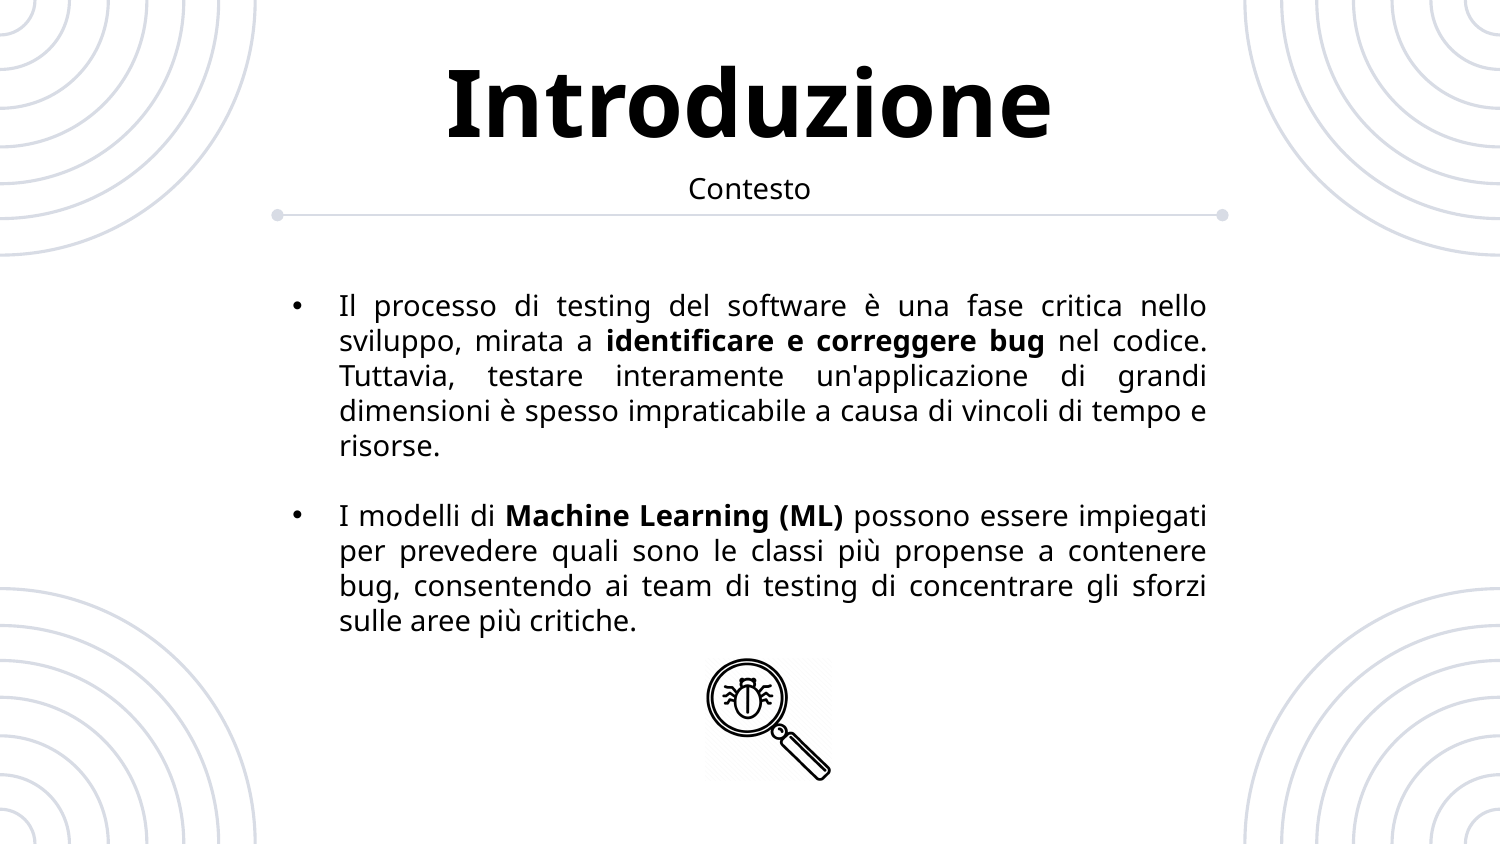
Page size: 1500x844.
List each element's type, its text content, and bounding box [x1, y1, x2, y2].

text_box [1244, 0, 1500, 256]
text_box Contesto [260, 155, 1239, 216]
text_box Il processo di testing del software è una fase critica nello sviluppo, mirata a identificare e correggere bug nel codice. Tuttavia, testare interamente un'applicazione di grandi dimensioni è spesso impraticabile a causa di vincoli di tempo e risorse. I modelli di Machine Learning (ML) possono essere impiegati per prevedere quali sono le classi più propense a contenere bug, consentendo ai team di testing di concentrare gli sforzi sulle aree più critiche. [277, 280, 1223, 645]
text_box Introduzione [260, 28, 1239, 123]
picture [705, 657, 832, 781]
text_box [0, 588, 256, 844]
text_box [0, 0, 256, 256]
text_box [1244, 588, 1500, 844]
